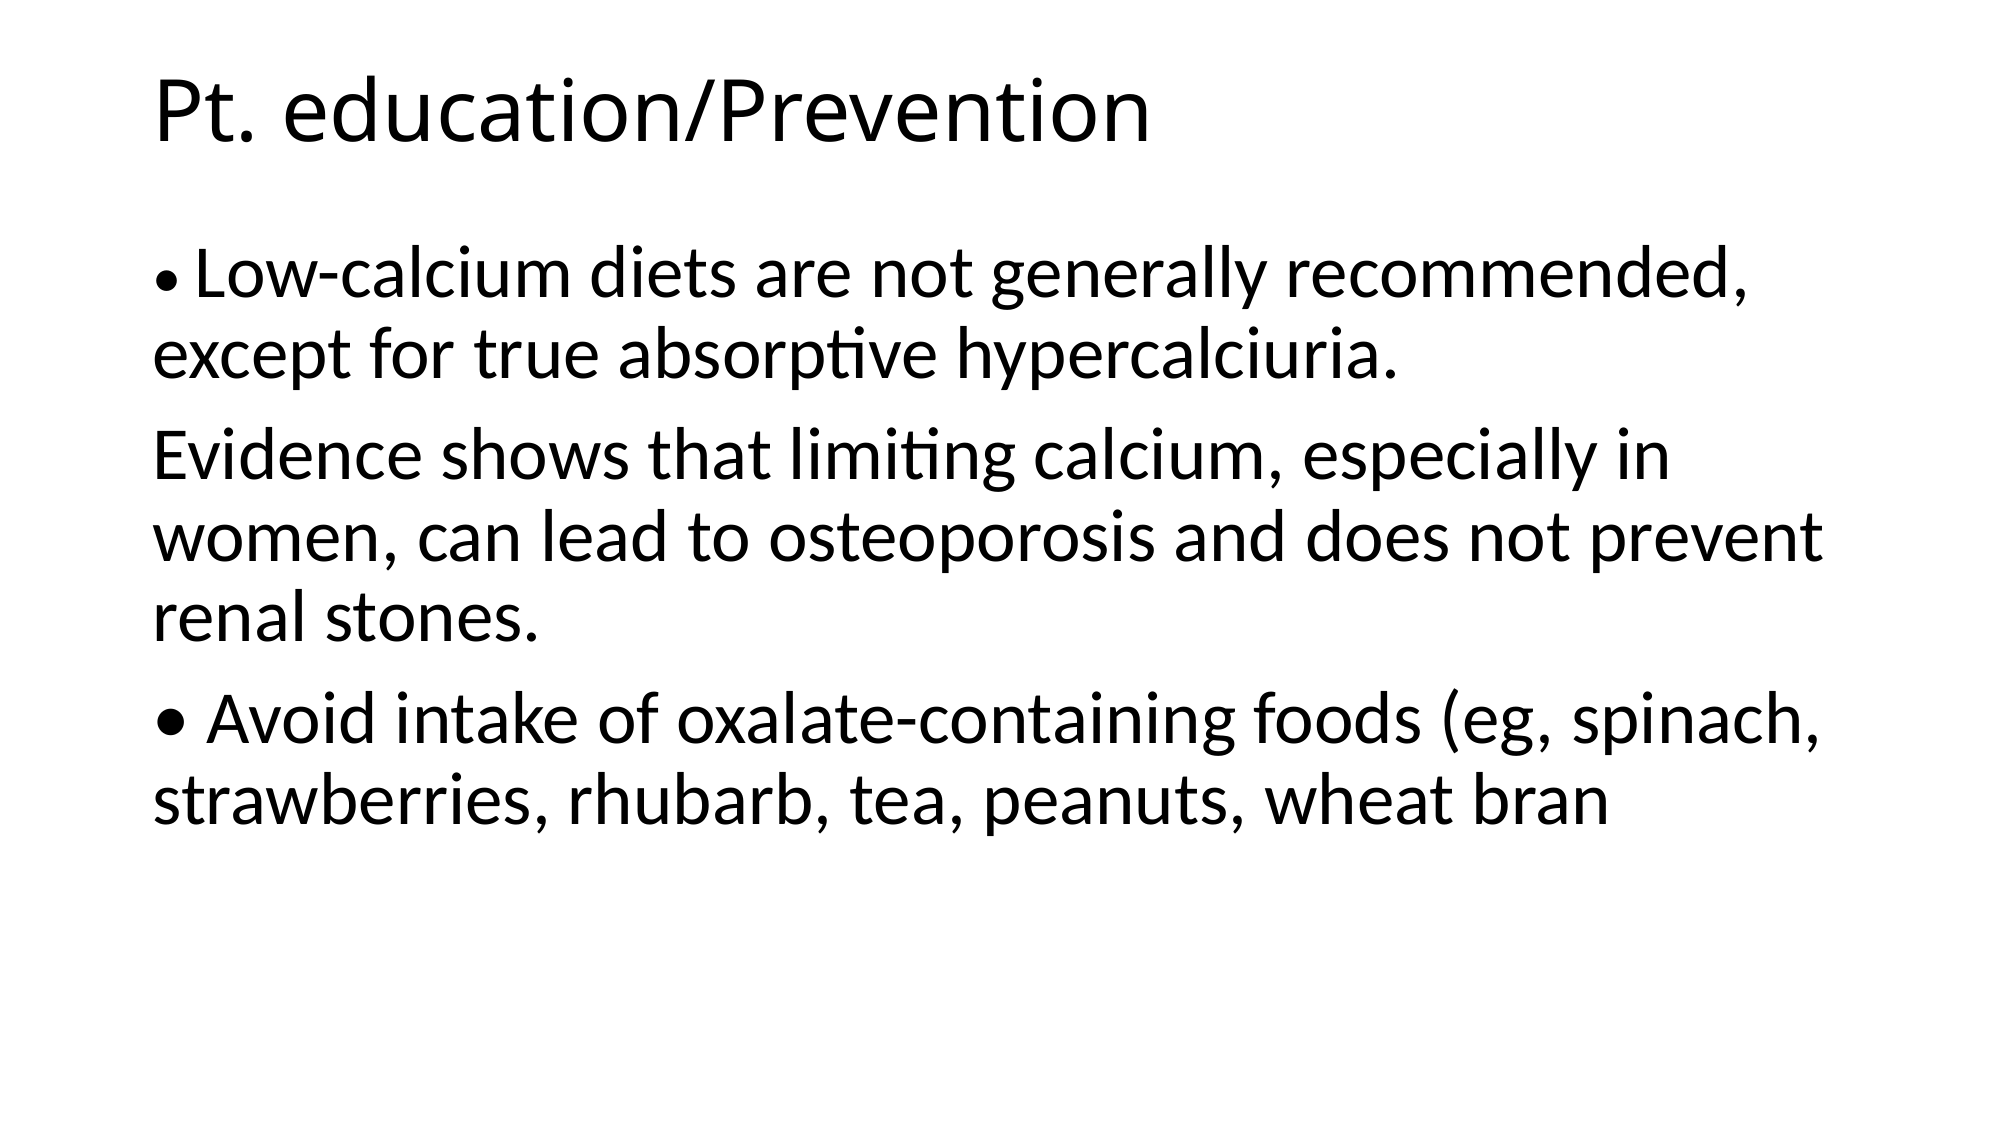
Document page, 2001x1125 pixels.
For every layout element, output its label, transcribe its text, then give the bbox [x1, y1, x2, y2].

title Pt. education/Prevention [137, 59, 1863, 169]
list • Low-calcium diets are not generally recommended, except for true absorptive hypercalciuria. Evidence shows that limiting calcium, especially in women, can lead to osteoporosis and does not prevent renal stones. • Avoid intake of oxalate-containing foods (eg, spinach, strawberries, rhubarb, tea, peanuts, wheat bran [137, 224, 1863, 1014]
